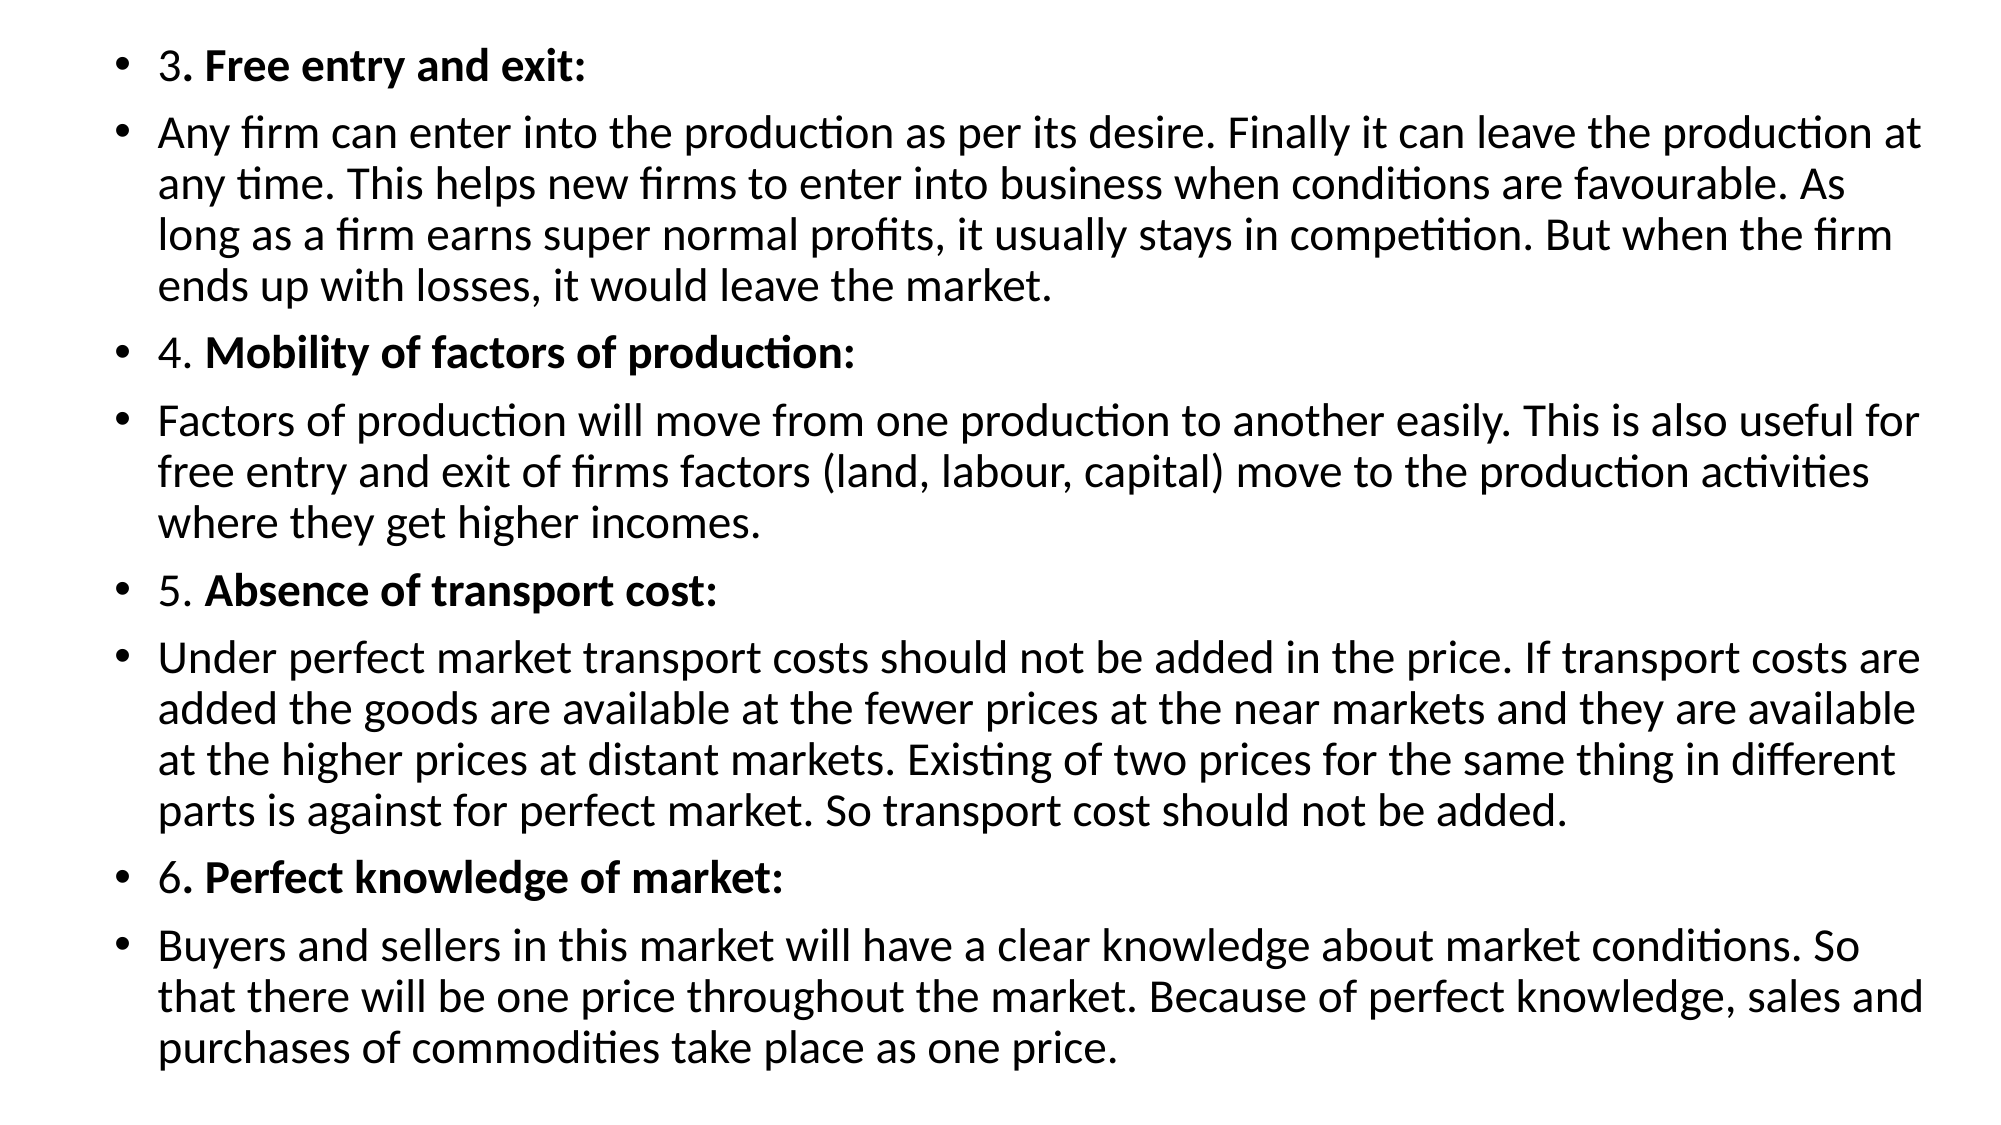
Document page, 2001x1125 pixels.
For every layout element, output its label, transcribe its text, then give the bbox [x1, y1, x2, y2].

list 3. Free entry and exit: Any firm can enter into the production as per its desire. Finally it can leave the production at any time. This helps new firms to enter into business when conditions are favourable. As long as a firm earns super normal profits, it usually stays in competition. But when the firm ends up with losses, it would leave the market. 4. Mobility of factors of production: Factors of production will move from one production to another easily. This is also useful for free entry and exit of firms factors (land, labour, capital) move to the production activities where they get higher incomes. 5. Absence of transport cost: Under perfect market transport costs should not be added in the price. If transport costs are added the goods are available at the fewer prices at the near markets and they are available at the higher prices at distant markets. Existing of two prices for the same thing in different parts is against for perfect market. So transport cost should not be added. 6. Perfect knowledge of market: Buyers and sellers in this market will have a clear knowledge about market conditions. So that there will be one price throughout the market. Because of perfect knowledge, sales and purchases of commodities take place as one price. [99, 32, 1954, 1090]
